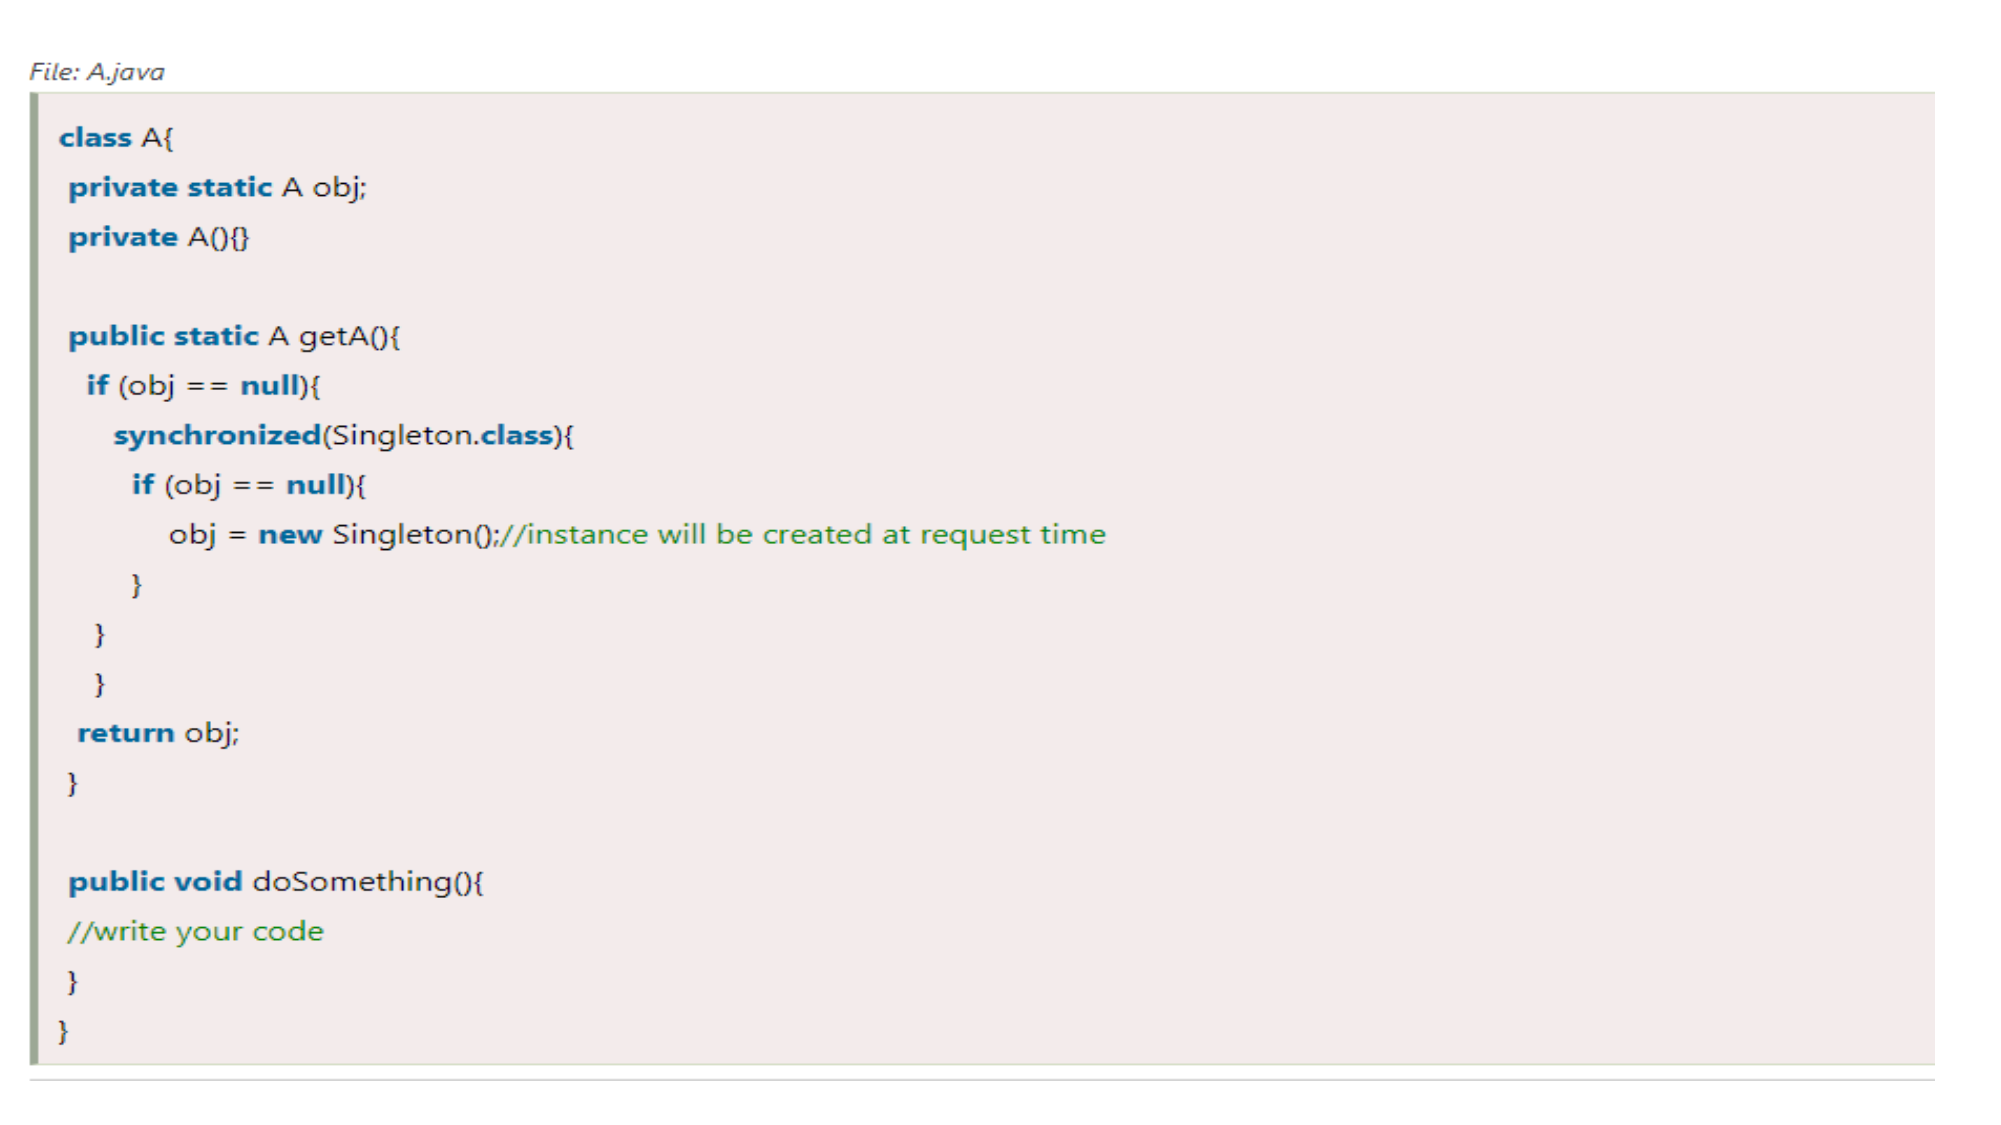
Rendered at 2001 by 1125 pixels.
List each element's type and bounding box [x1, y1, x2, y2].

picture [22, 53, 1935, 1081]
